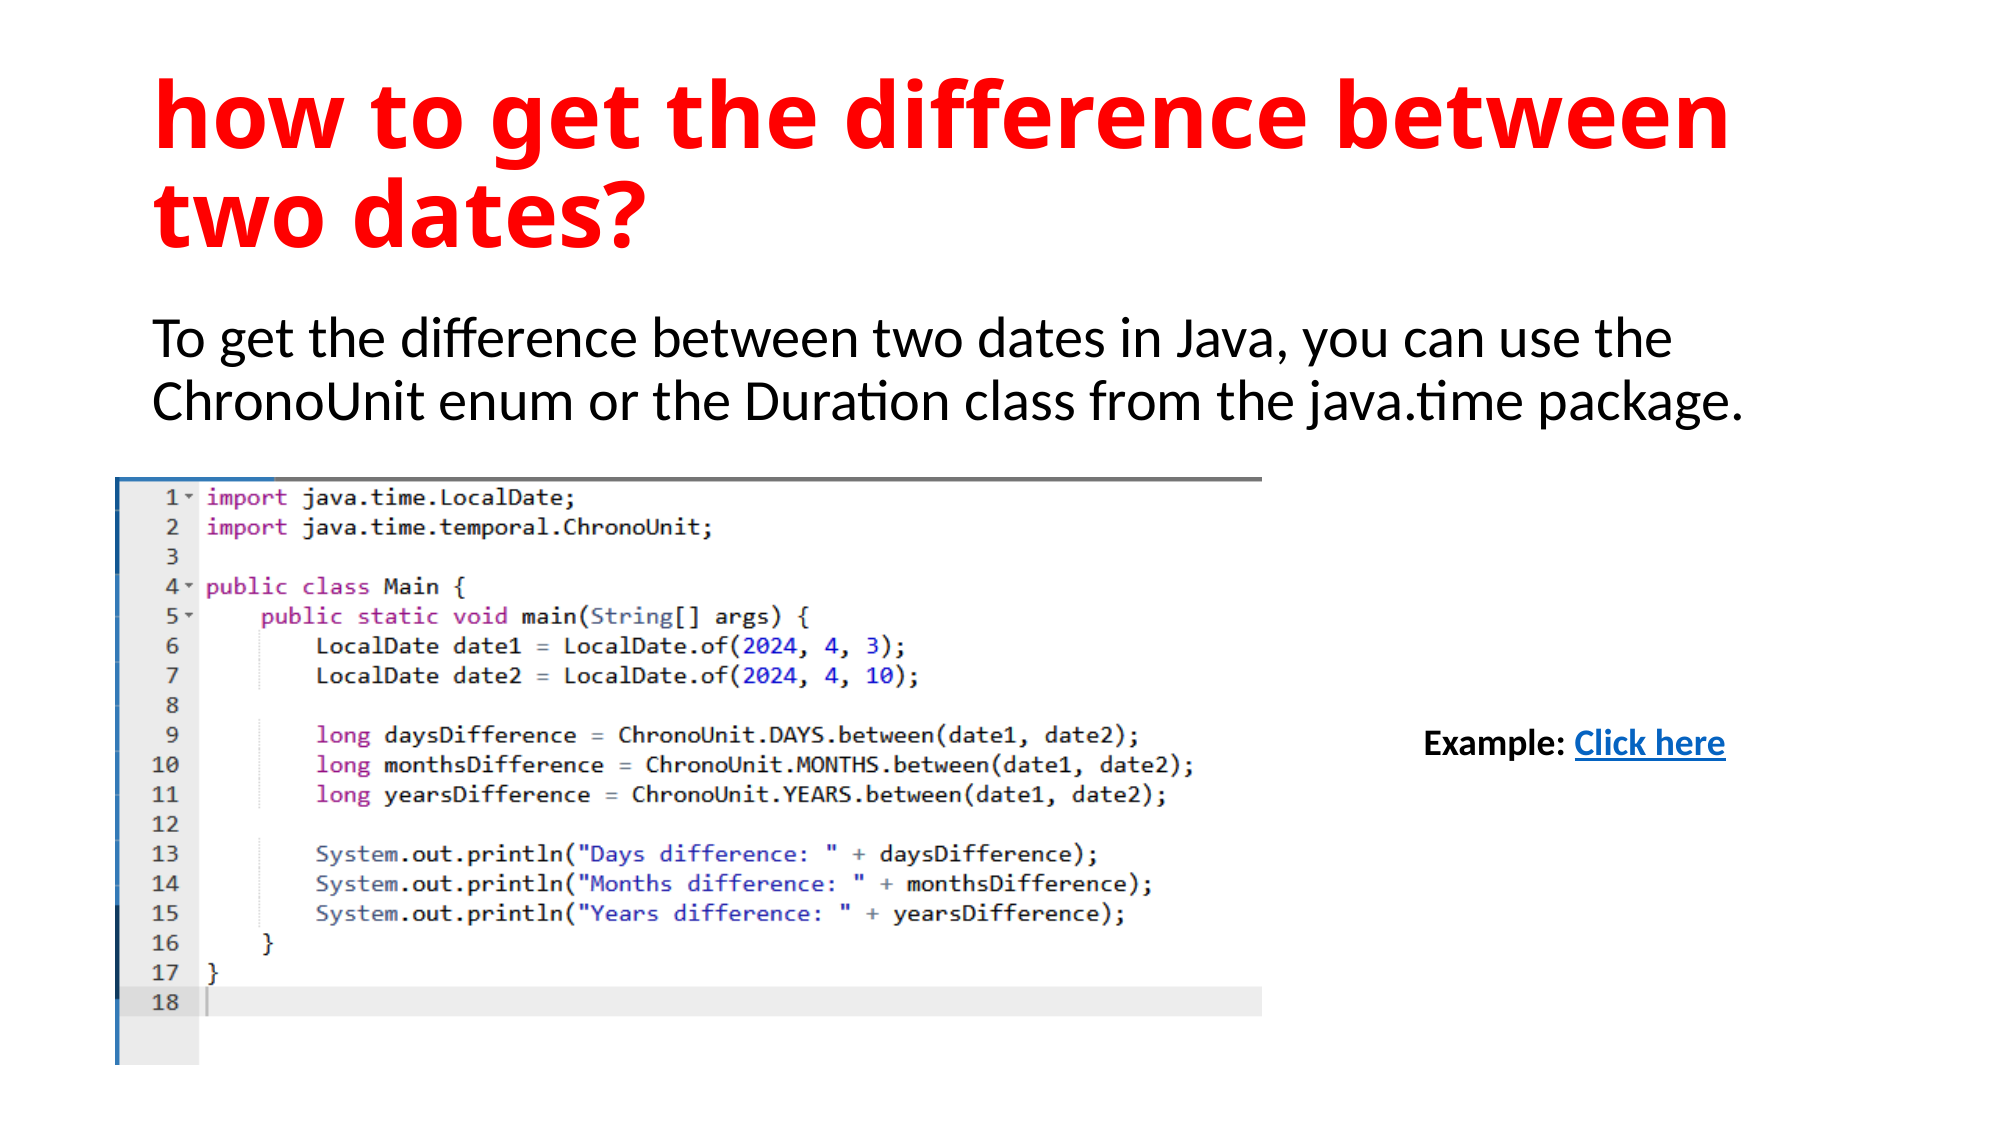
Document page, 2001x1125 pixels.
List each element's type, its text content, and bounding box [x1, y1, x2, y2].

picture [114, 477, 1262, 1065]
text_box Example: Click here [1408, 710, 1742, 771]
title how to get the difference between two dates? [137, 59, 1863, 278]
list To get the difference between two dates in Java, you can use the ChronoUnit enum or the Duration class from the java.time package. [137, 299, 1863, 1014]
